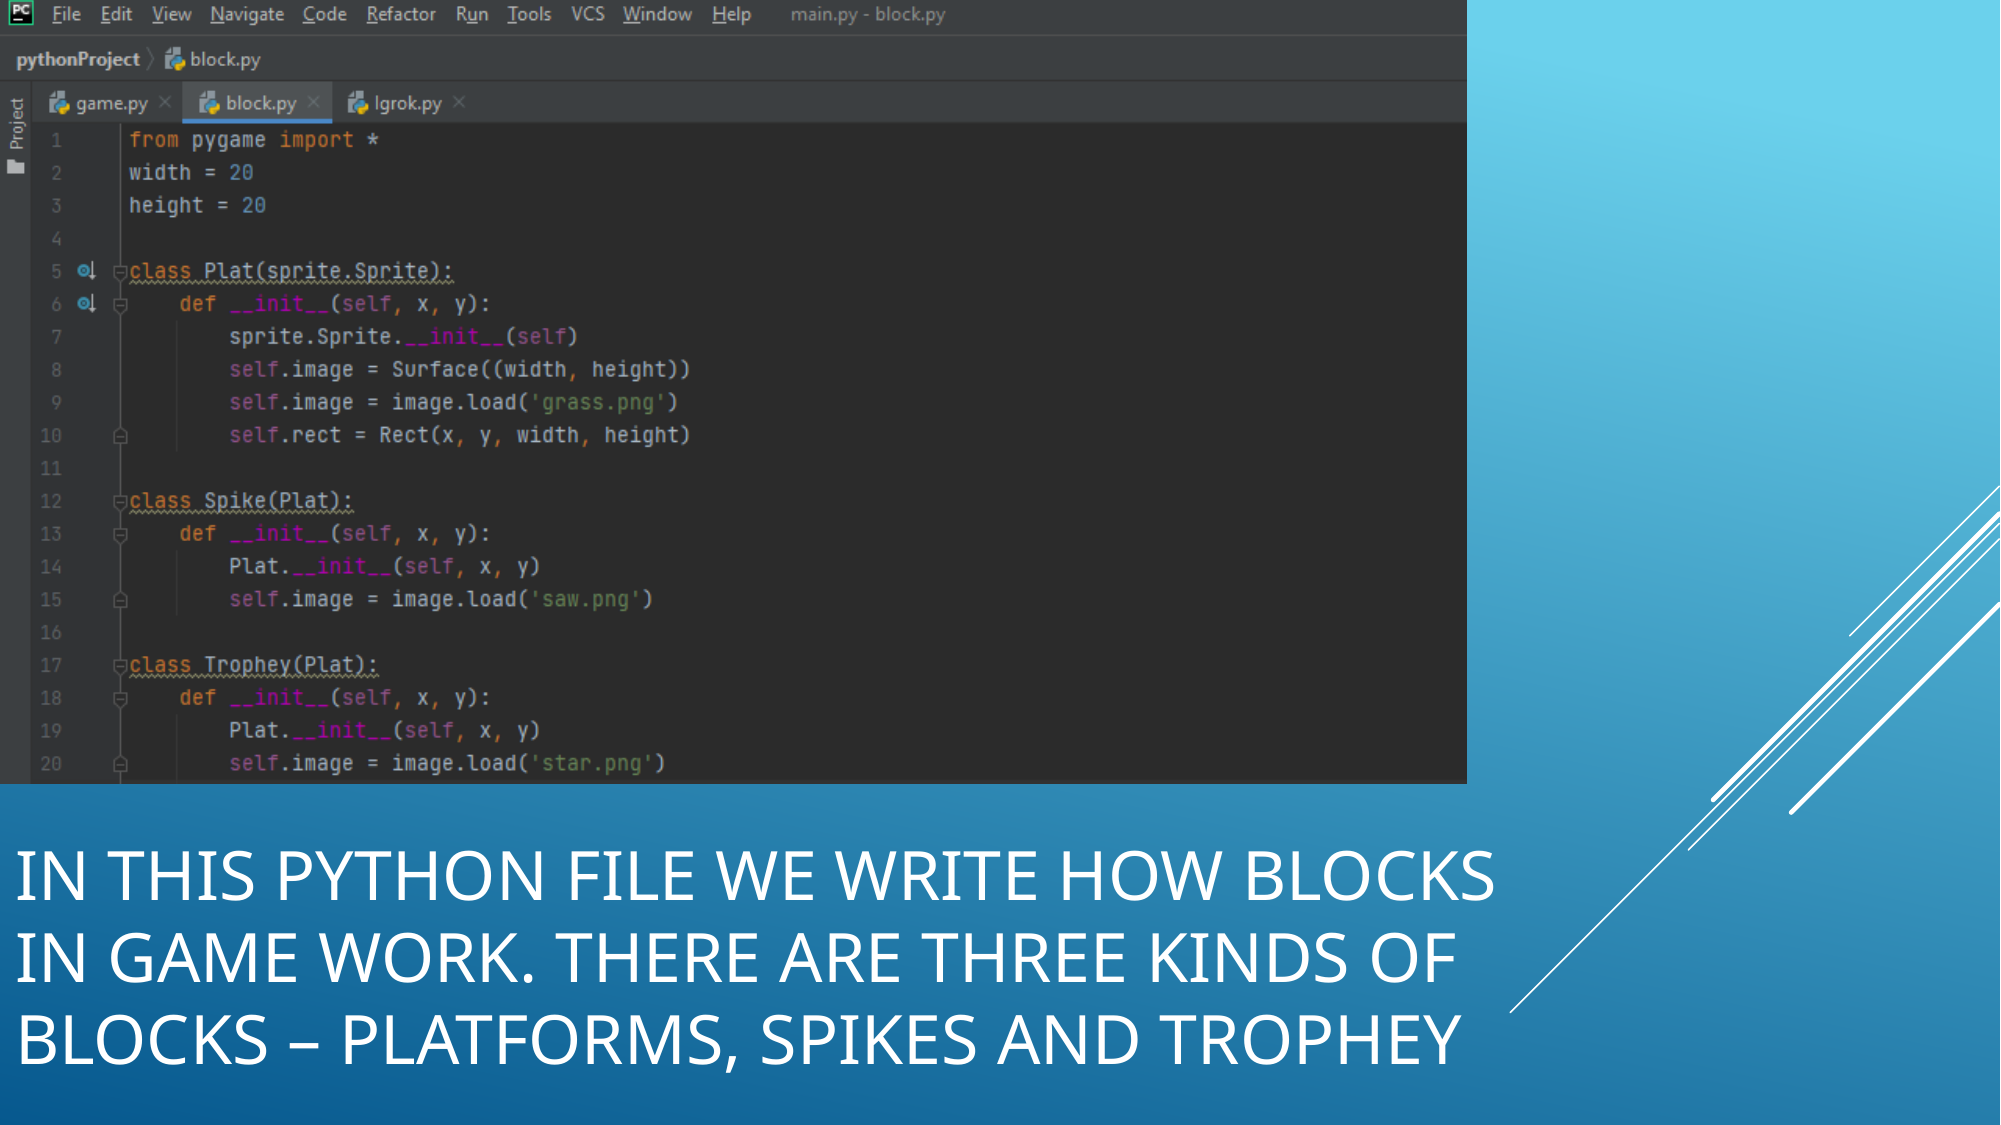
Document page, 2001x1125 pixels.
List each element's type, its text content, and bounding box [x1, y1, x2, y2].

picture [0, 0, 1468, 784]
title In this python file we write how blocks in game work. There are three kinds of blocks – platforms, spikes and trophey [0, 783, 1527, 1125]
